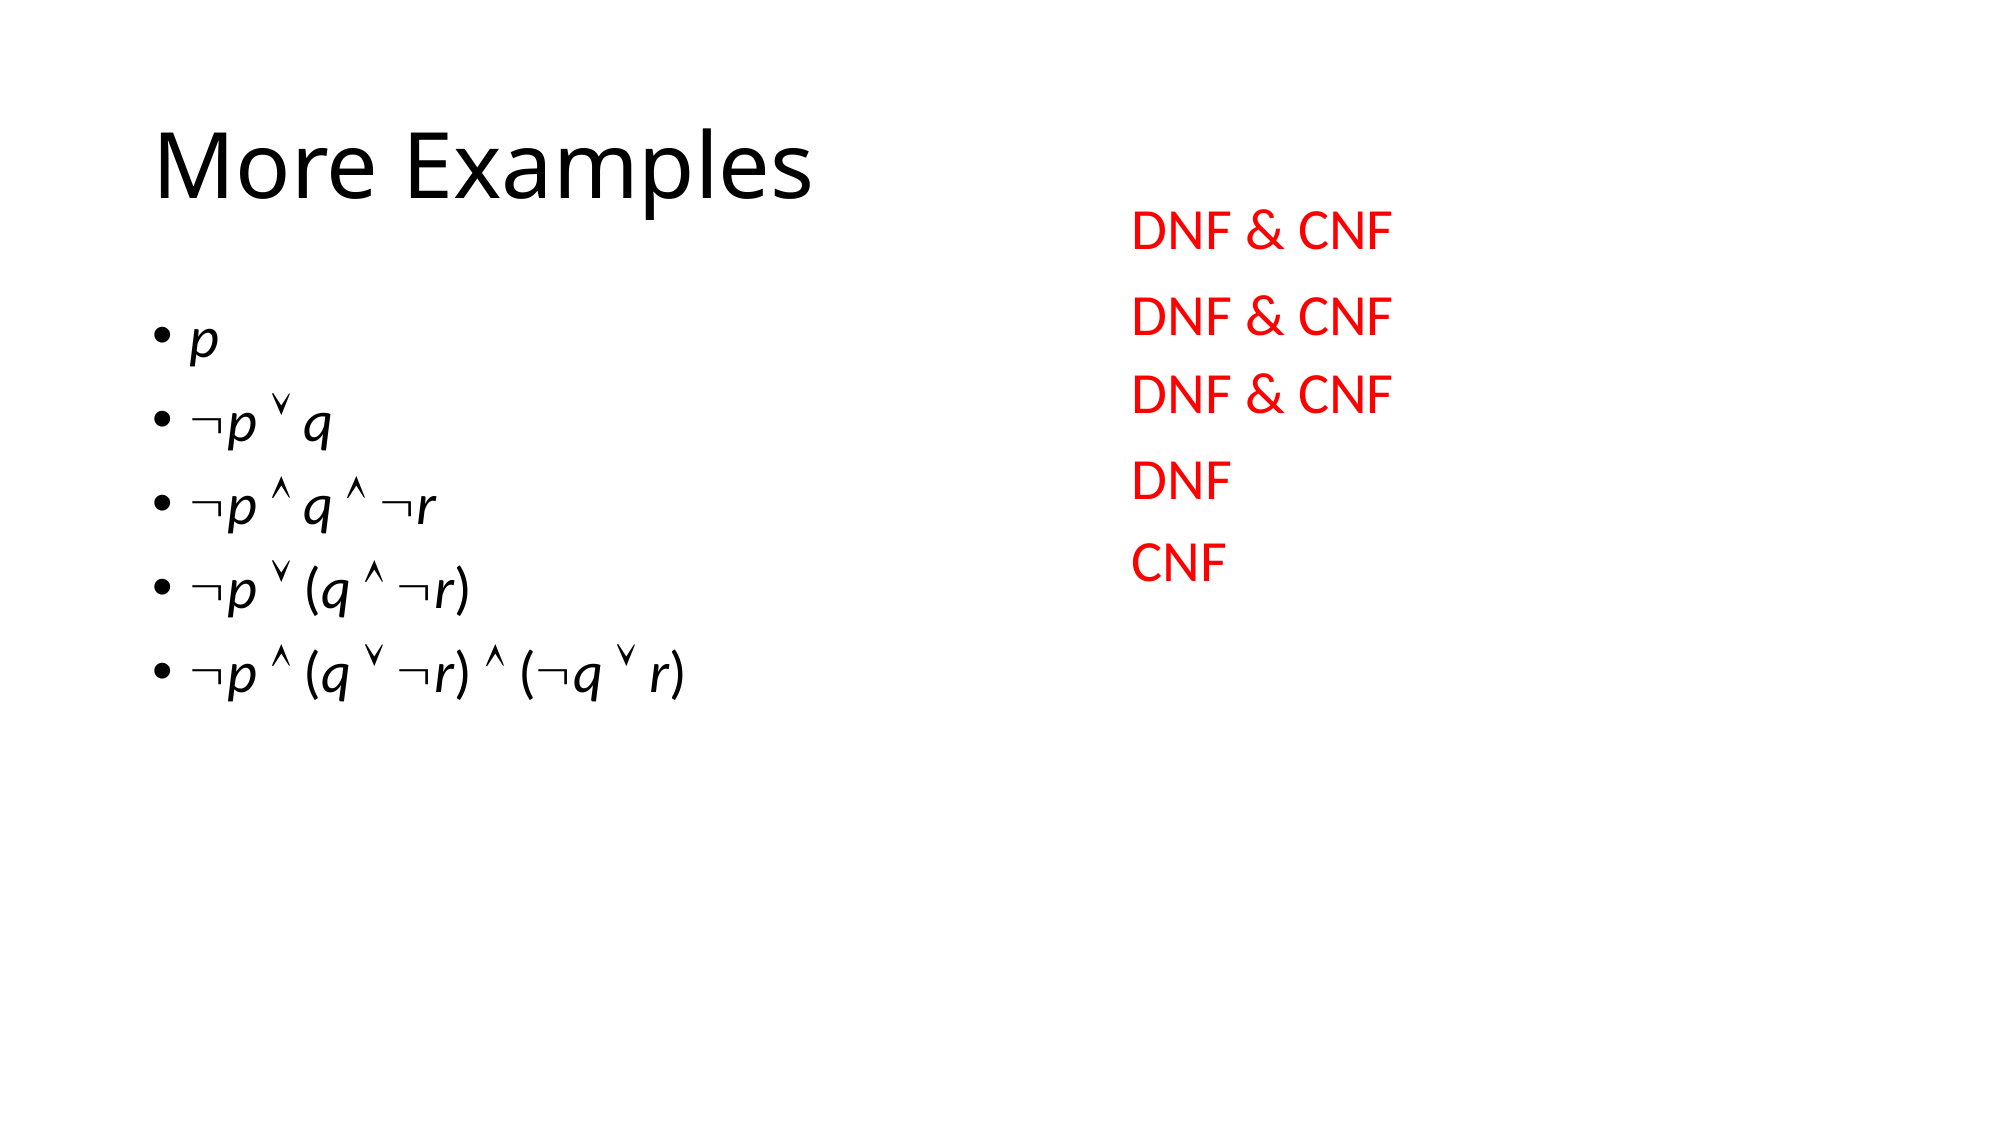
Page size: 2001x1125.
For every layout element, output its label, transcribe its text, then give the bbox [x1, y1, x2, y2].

list p p  q p  q  r p  (q  r) p  (q  r)  (q  r) [137, 299, 1863, 1014]
text_box CNF [1117, 515, 1645, 601]
text_box DNF & CNF [1117, 183, 1645, 269]
text_box DNF & CNF [1117, 347, 1645, 433]
title More Examples [137, 59, 1863, 278]
text_box DNF & CNF [1117, 269, 1645, 347]
text_box DNF [1117, 433, 1645, 515]
